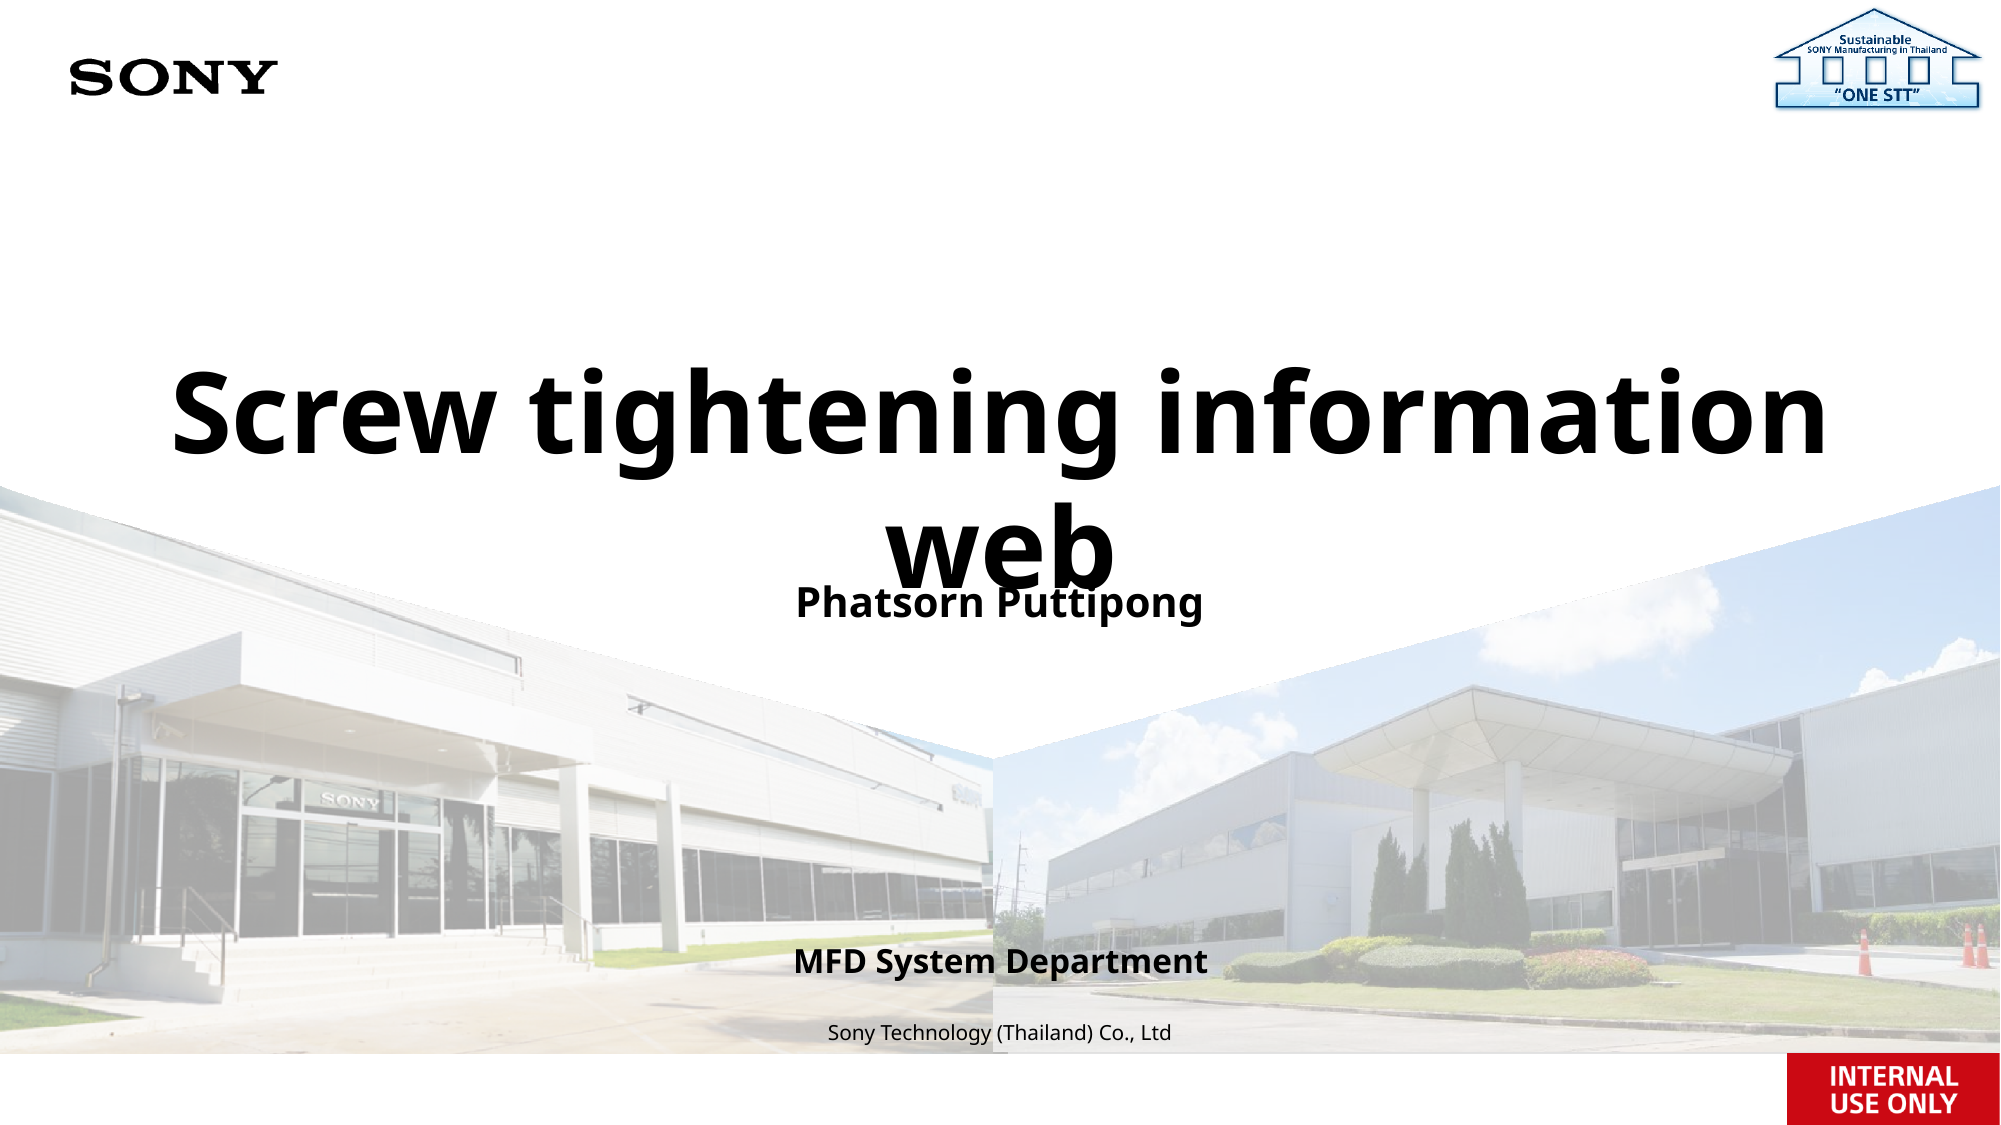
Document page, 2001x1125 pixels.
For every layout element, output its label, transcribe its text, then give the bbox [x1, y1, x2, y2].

picture [1771, 0, 1985, 129]
list MFD System Department [118, 940, 1884, 982]
list Sony Technology (Thailand) Co., Ltd [117, 1018, 1883, 1045]
picture [1787, 1053, 2000, 1125]
list Screw tightening information web [118, 428, 1884, 524]
picture [56, 49, 293, 109]
table_cell [0, 485, 2000, 1054]
text_box Phatsorn Puttipong [117, 576, 1883, 627]
